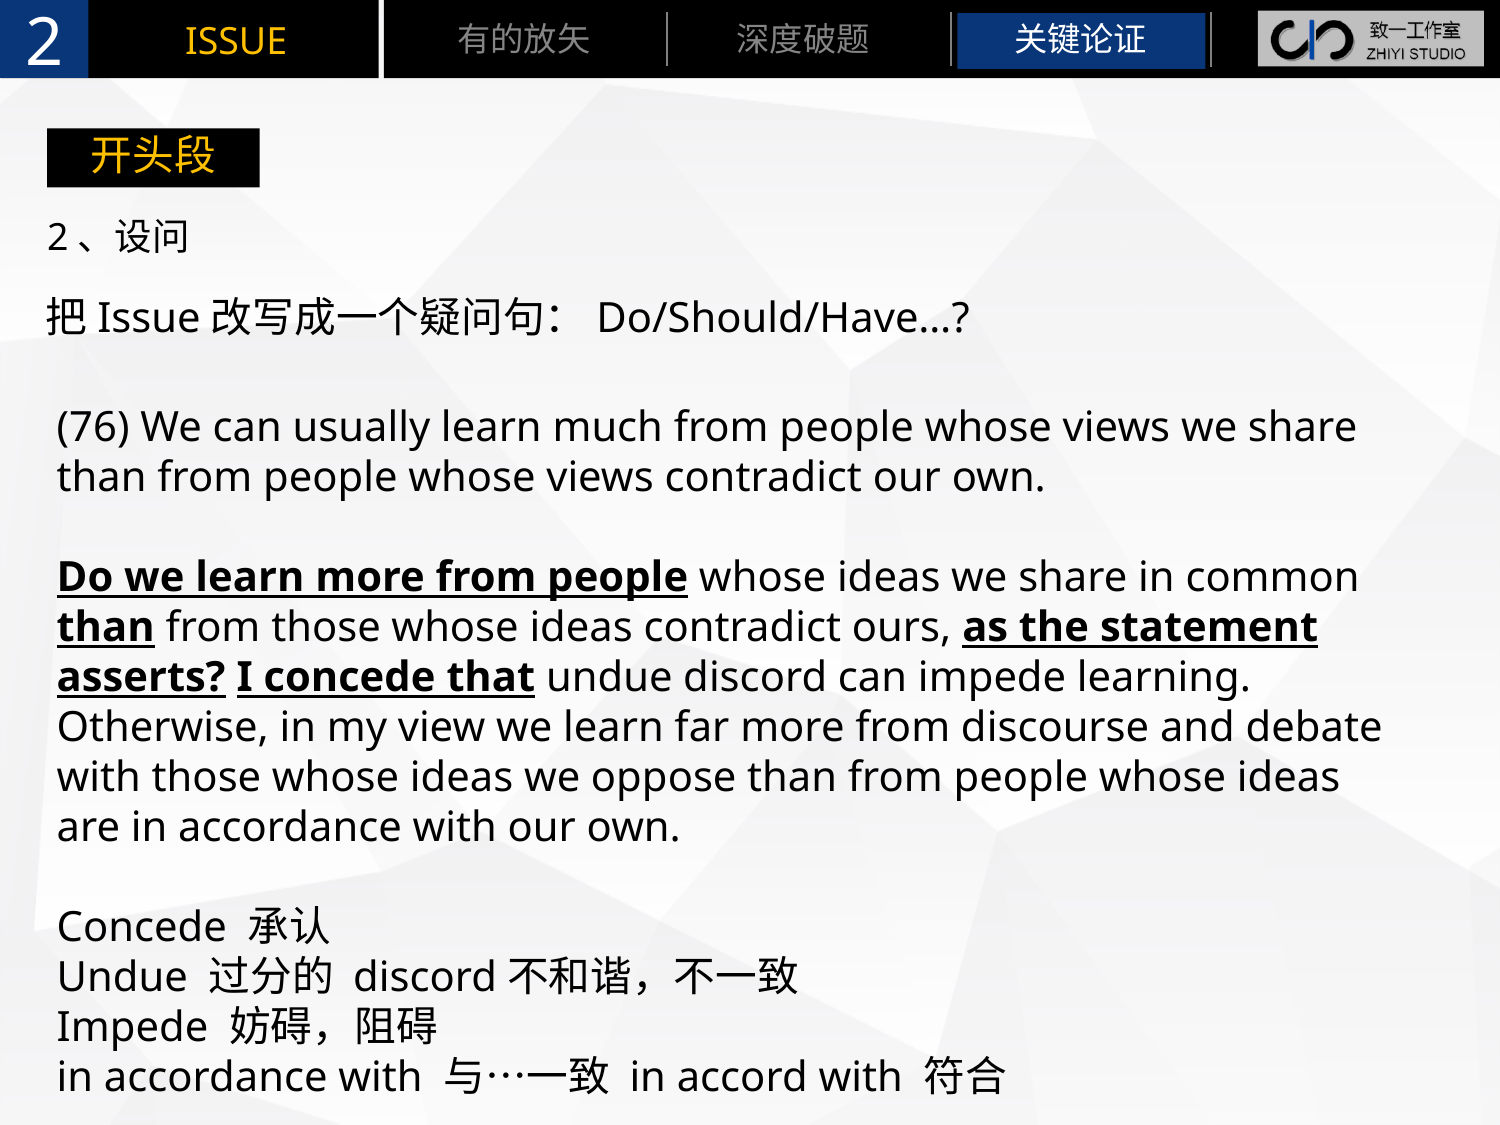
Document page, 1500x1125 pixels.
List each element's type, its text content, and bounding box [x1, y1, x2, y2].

text_box 关键论证 [997, 10, 1164, 66]
text_box [957, 13, 1206, 69]
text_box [46, 120, 260, 195]
text_box [383, 0, 1500, 79]
text_box [1257, 10, 1262, 67]
text_box [94, 0, 379, 79]
picture [1266, 7, 1469, 69]
text_box 把Issue改写成一个疑问句：Do/Should/Have…? [38, 283, 978, 349]
text_box [683, 10, 932, 67]
text_box [395, 7, 644, 64]
text_box (76) We can usually learn much from people whose views we share than from people whose views contradict our own. Do we learn more from people whose ideas we share in common than from those whose ideas contradict ours, as the statement asserts? I concede that undue discord can impede learning. Otherwise, in my view we learn far more from discourse and debate with those whose ideas we oppose than from people whose ideas are in accordance with our own. Concede 承认 Undue 过分的 discord不和谐，不一致 Impede 妨碍，阻碍 in accordance with 与…一致 in accord with 符合 [49, 392, 1396, 1108]
text_box ISSUE [123, 9, 349, 70]
picture [0, 0, 1500, 1125]
text_box [1472, 10, 1484, 67]
text_box 2、设问 [39, 205, 198, 266]
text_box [0, 0, 89, 87]
